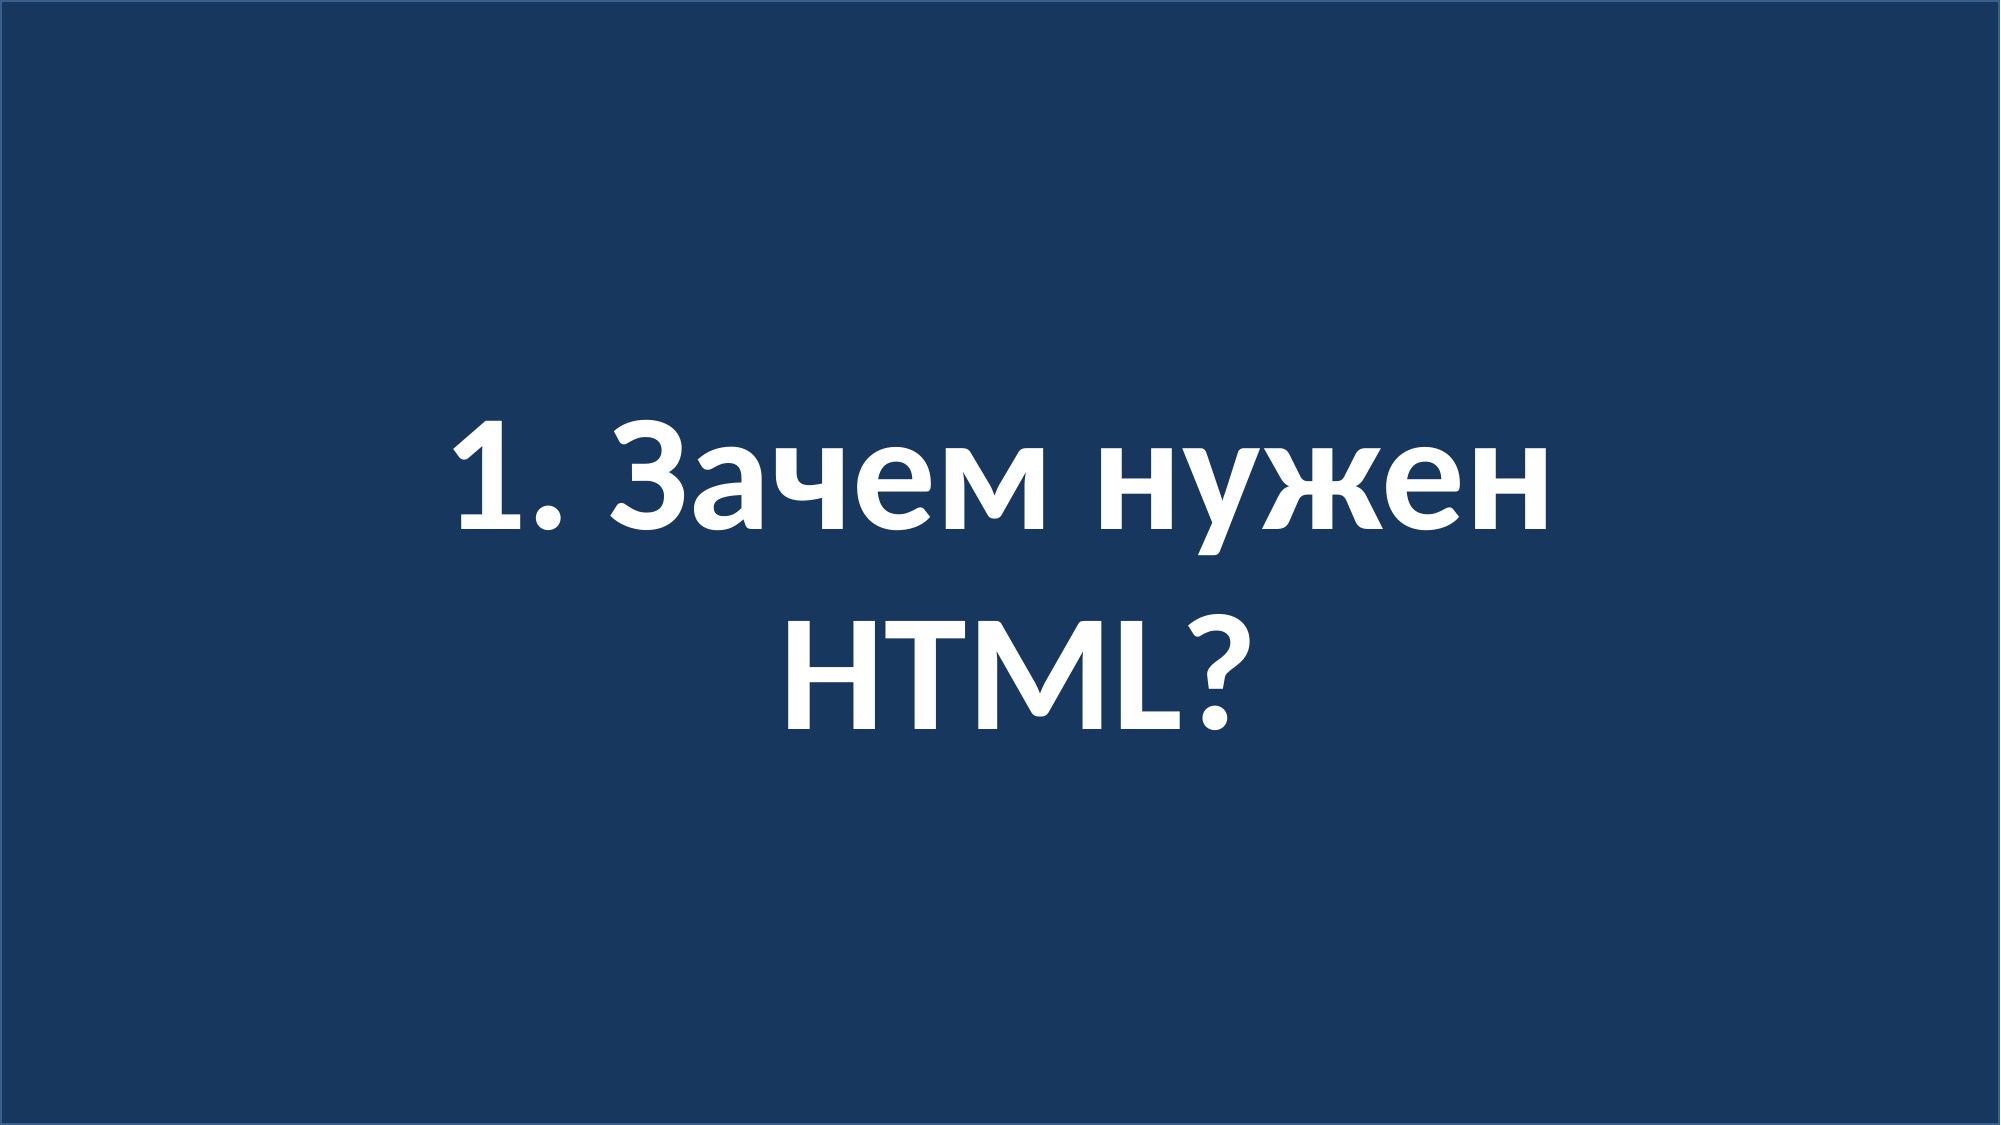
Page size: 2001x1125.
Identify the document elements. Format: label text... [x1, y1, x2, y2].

text_box 1. Зачем нужен HTML? [0, 0, 2000, 1125]
